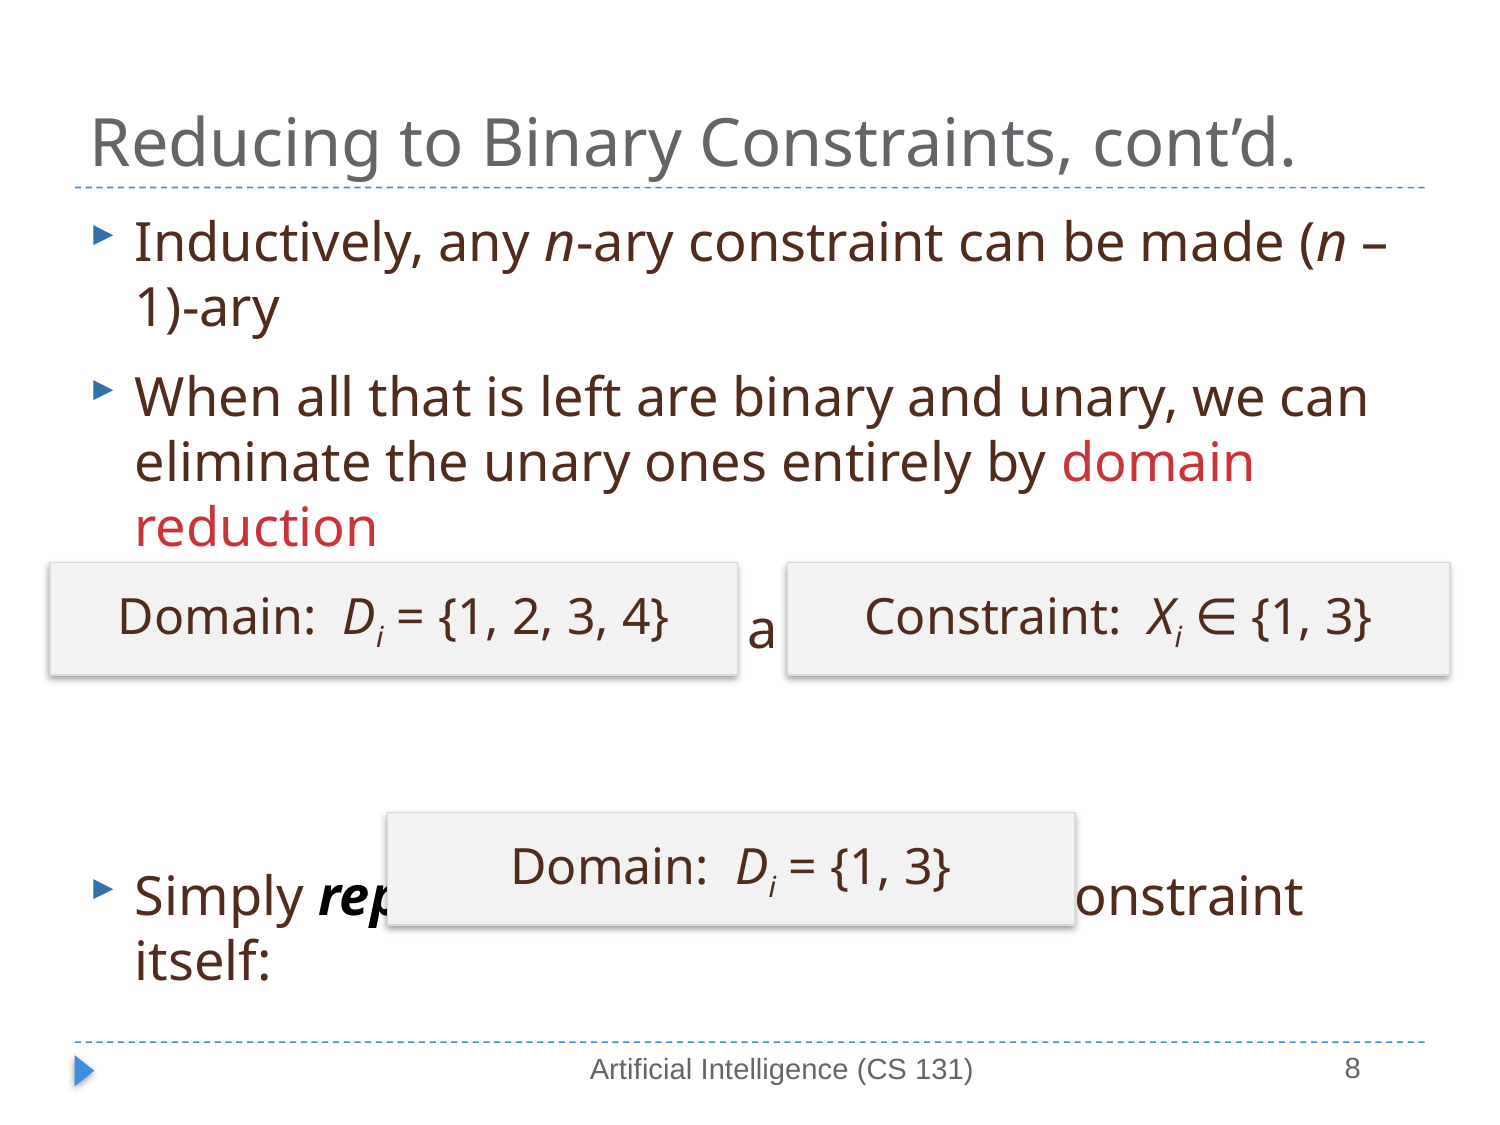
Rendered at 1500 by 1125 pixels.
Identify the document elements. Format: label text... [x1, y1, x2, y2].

text_box Domain: Di = {1, 2, 3, 4} [49, 562, 738, 676]
slide_number 8 [1212, 1042, 1376, 1103]
footer Artificial Intelligence (CS 131) [575, 1042, 1212, 1103]
title Reducing to Binary Constraints, cont’d. [75, 24, 1425, 188]
text_box Domain: Di = {1, 3} [387, 812, 1076, 926]
text_box Constraint: Xi ∈ {1, 3} [787, 562, 1451, 676]
list Inductively, any n-ary constraint can be made (n – 1)-ary When all that is left are binary and unary, we can eliminate the unary ones entirely by domain reduction For example, if we have a variable Xi with: Simply replace the domain with the constraint itself: [75, 200, 1425, 1010]
